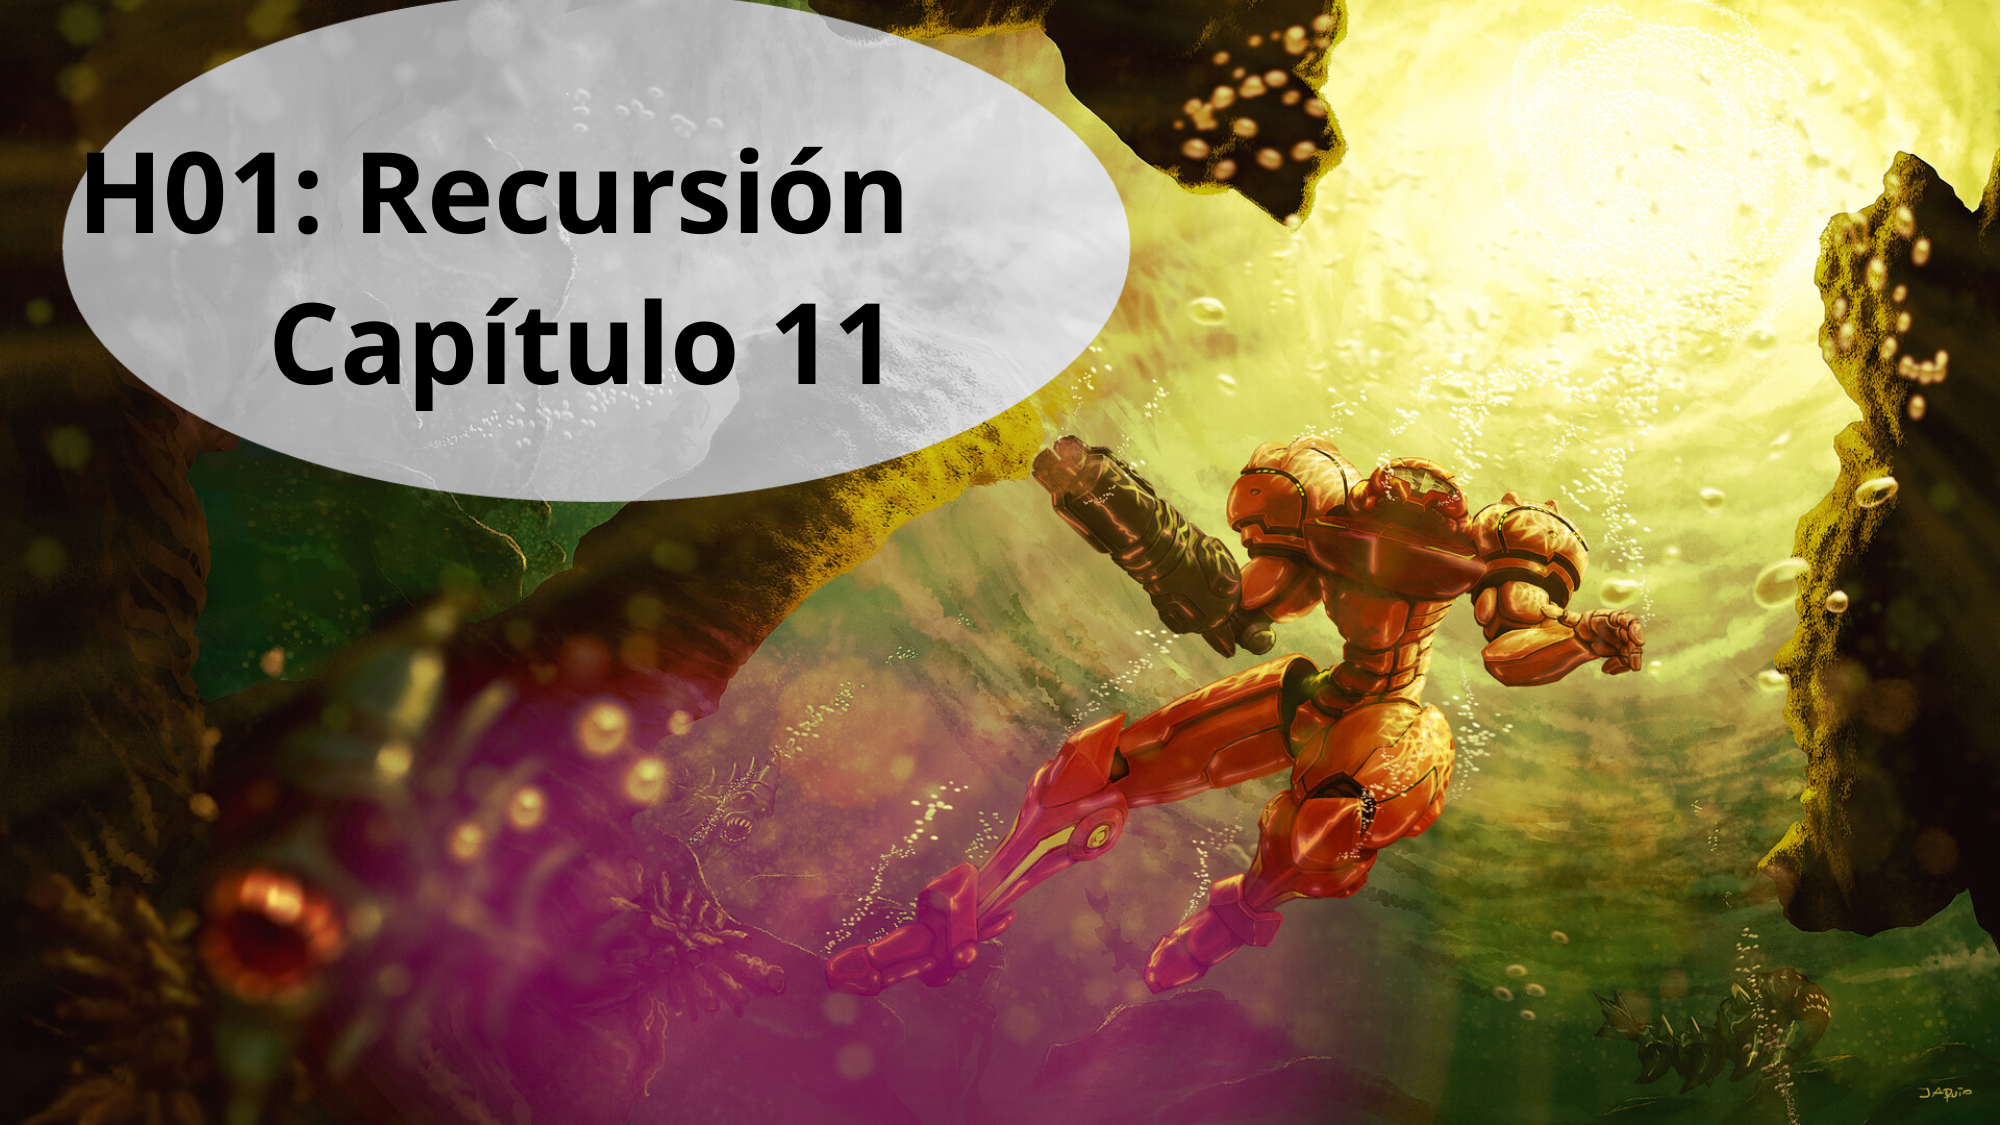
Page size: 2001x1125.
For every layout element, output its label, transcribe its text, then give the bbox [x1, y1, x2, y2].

picture [0, 0, 2000, 1125]
text_box H01: Recursión [63, 113, 926, 264]
text_box Capítulo 11 [253, 264, 913, 415]
